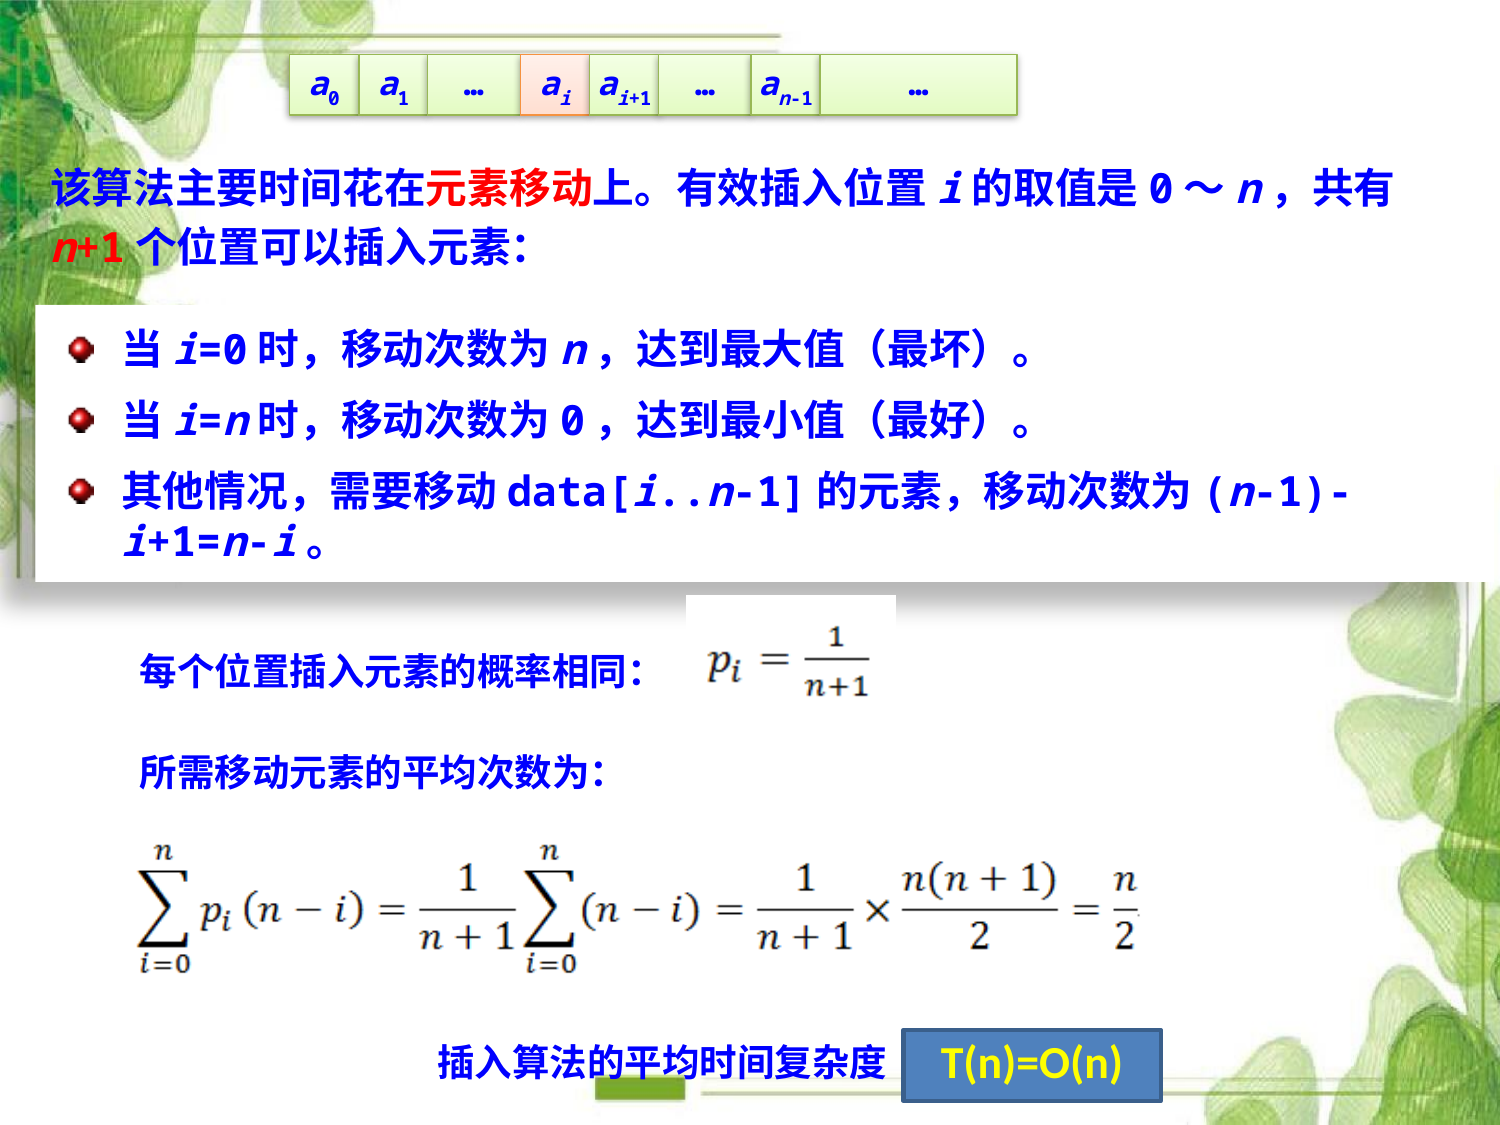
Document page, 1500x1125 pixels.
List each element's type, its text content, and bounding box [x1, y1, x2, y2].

text_box T(n)=O(n) [901, 1096, 1163, 1103]
picture [0, 1, 1500, 1125]
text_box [289, 54, 1018, 116]
text_box 该算法主要时间花在元素移动上。有效插入位置i的取值是0～n，共有n+1个位置可以插入元素： [35, 146, 1465, 278]
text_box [124, 595, 1286, 1089]
text_box 当i=0时，移动次数为n，达到最大值（最坏）。 当i=n时，移动次数为0，达到最小值（最好）。 其他情况，需要移动data[i..n-1]的元素，移动次数为(n-1)-i+1=n-i。 [33, 303, 1496, 584]
